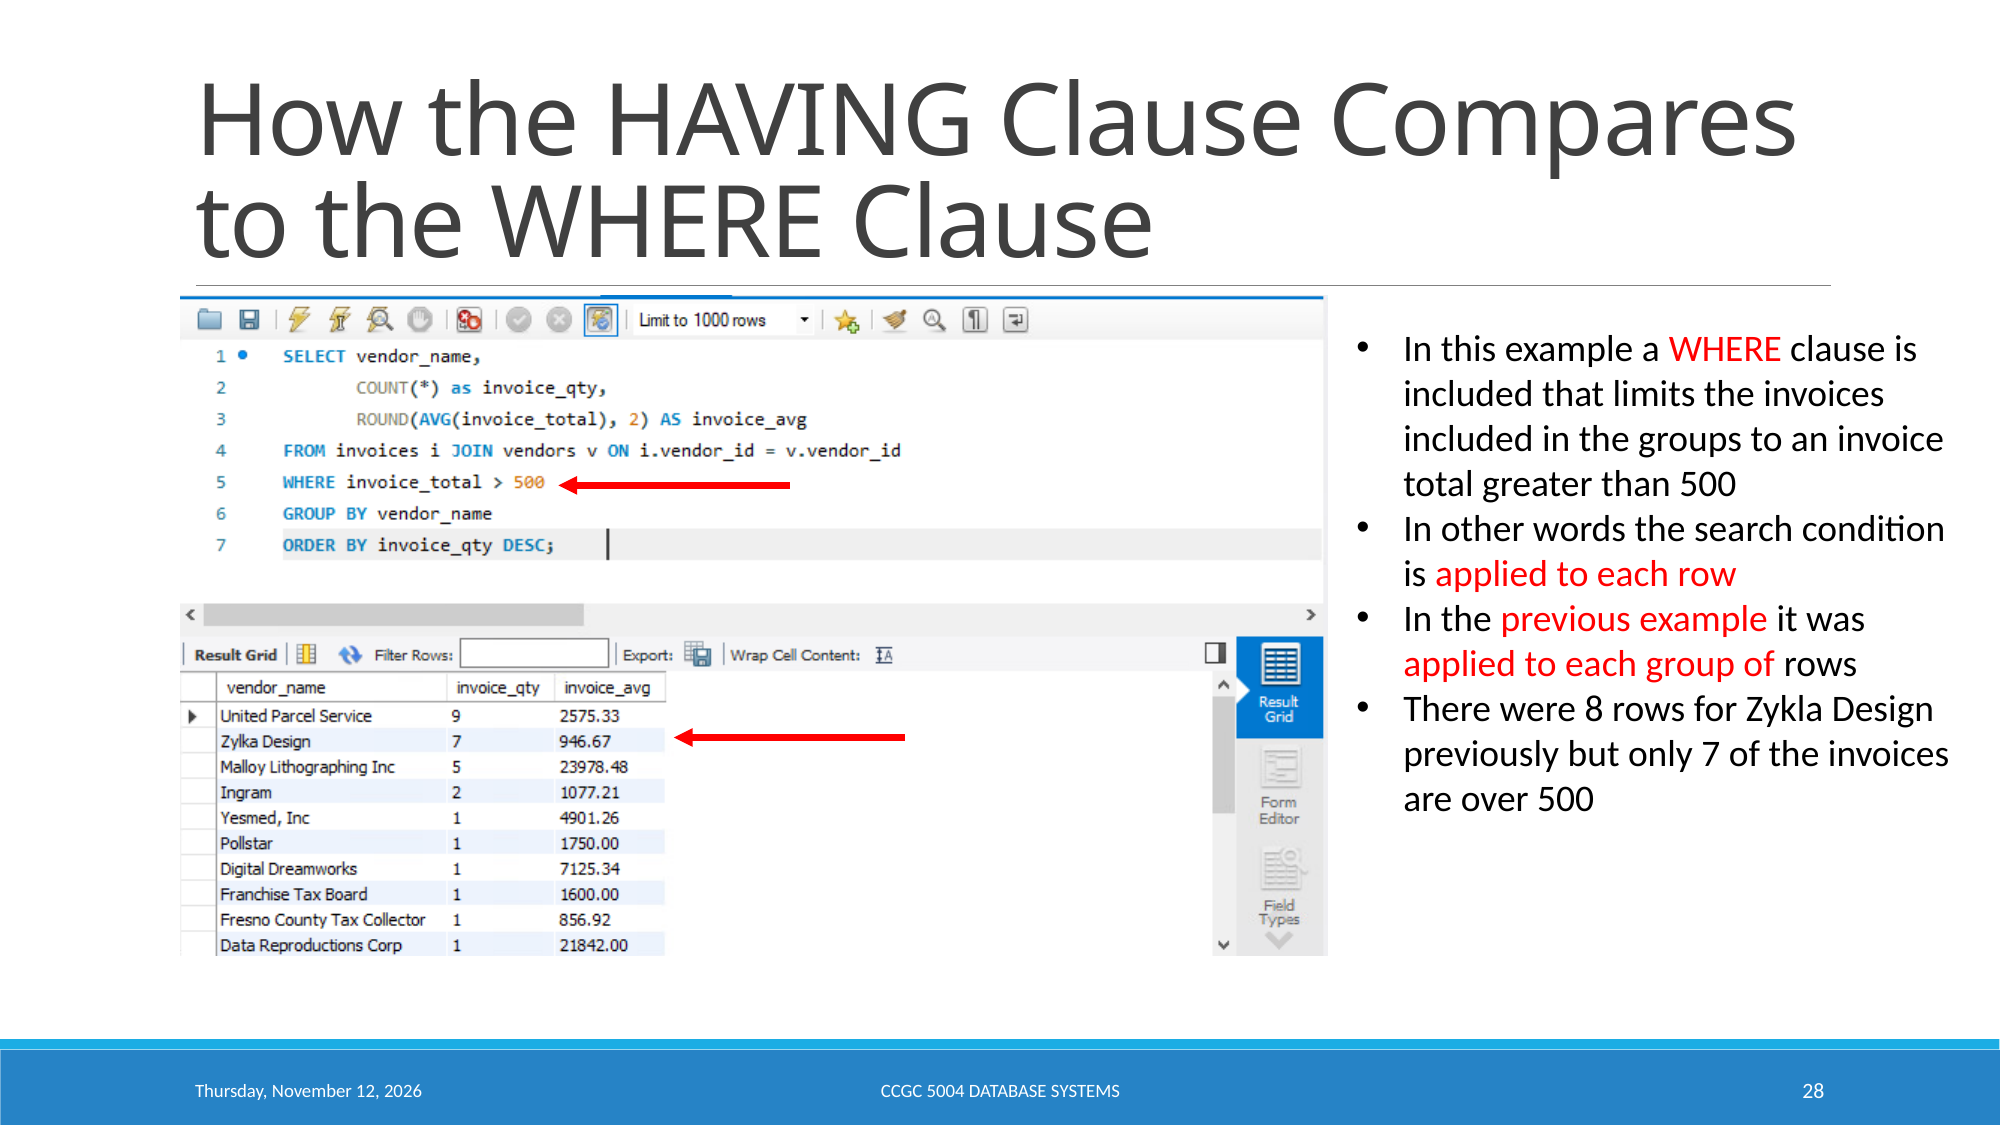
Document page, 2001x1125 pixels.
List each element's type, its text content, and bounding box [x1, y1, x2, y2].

title How the HAVING Clause Compares to the WHERE Clause [180, 47, 1830, 285]
footer CCGC 5004 Database Systems [604, 1059, 1396, 1120]
text_box In this example a WHERE clause is included that limits the invoices included in the groups to an invoice total greater than 500 In other words the search condition is applied to each row In the previous example it was applied to each group of rows There were 8 rows for Zykla Design previously but only 7 of the invoices are over 500 [1341, 316, 1968, 827]
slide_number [180, 1059, 586, 1120]
slide_number 28 [1624, 1059, 1840, 1120]
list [179, 295, 1329, 957]
